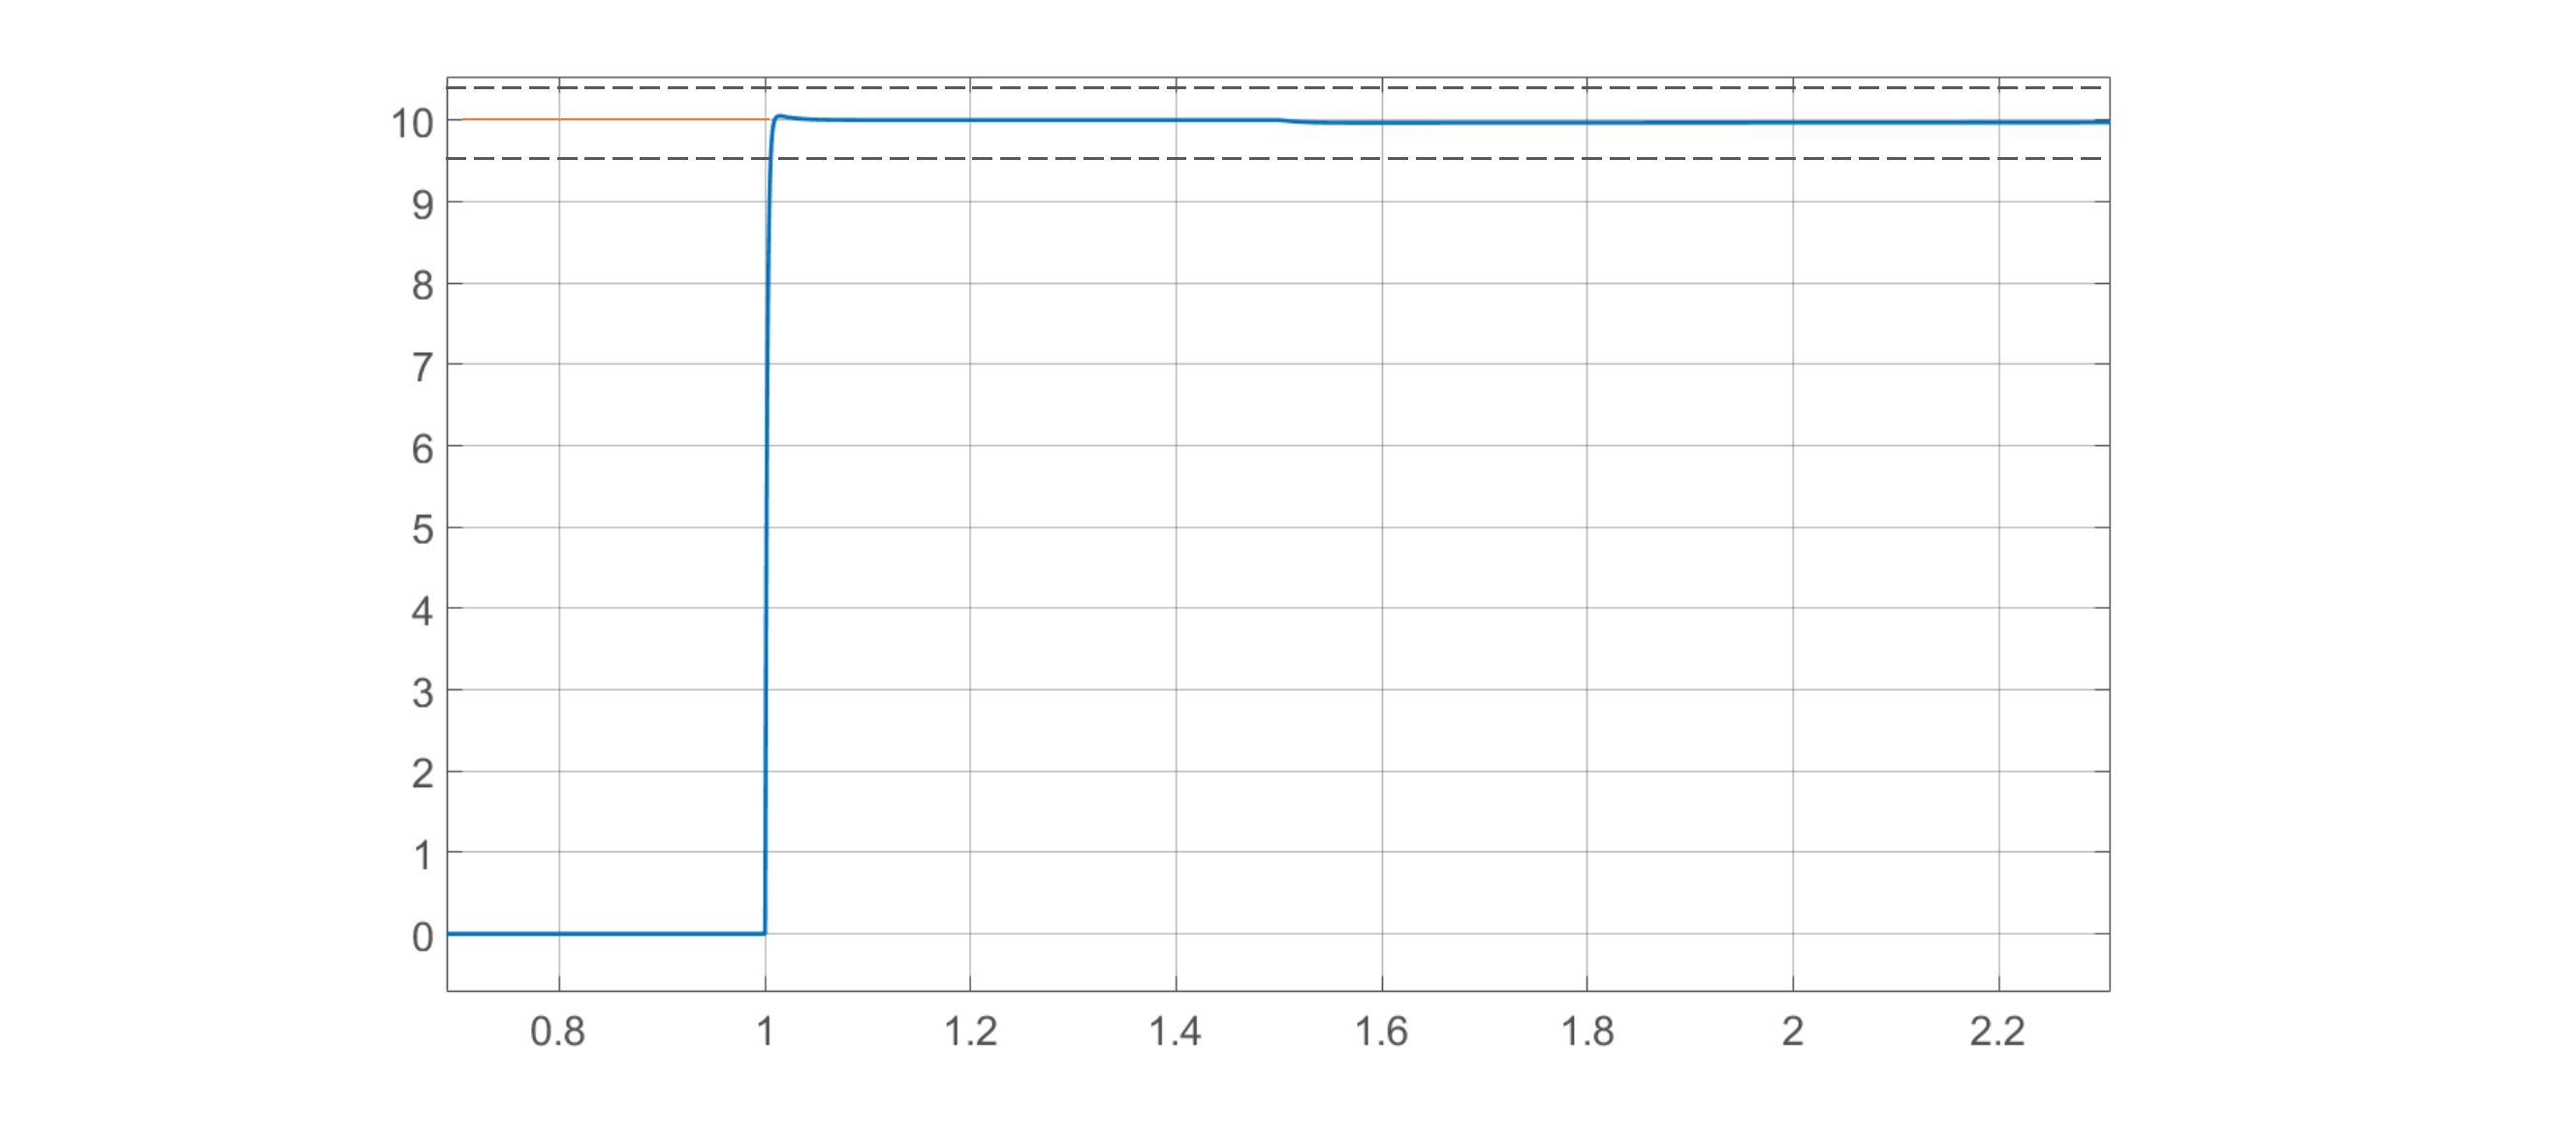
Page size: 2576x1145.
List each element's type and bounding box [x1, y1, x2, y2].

picture [363, 57, 2213, 1088]
